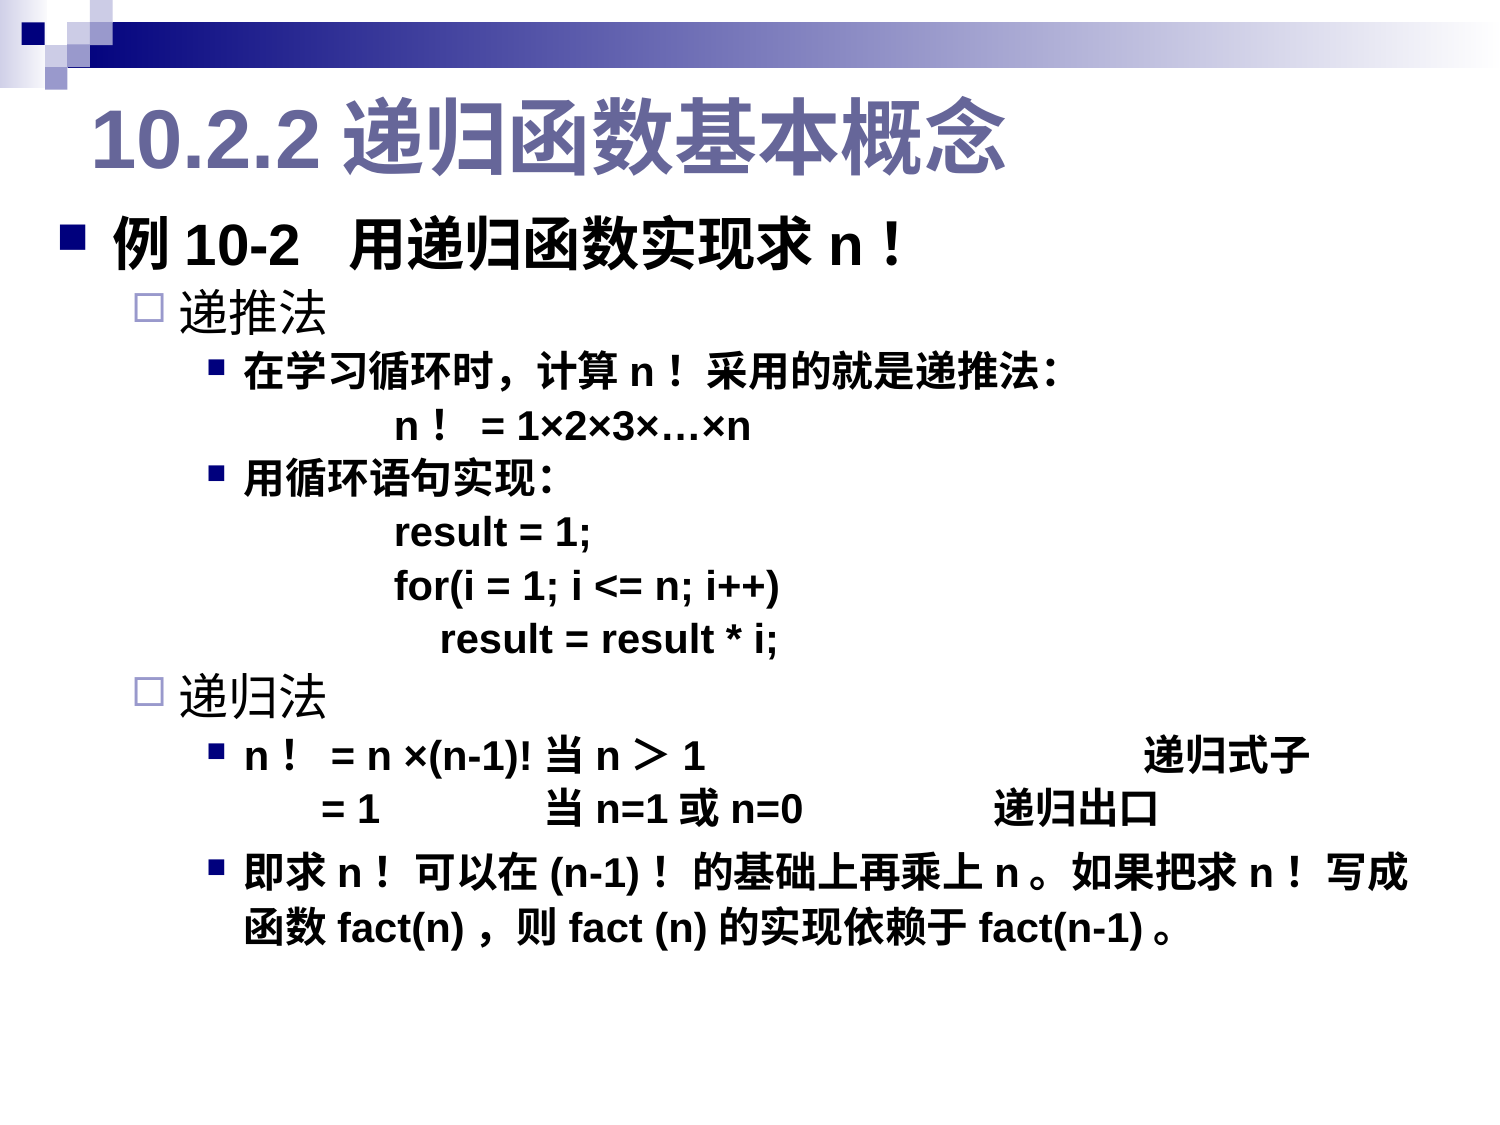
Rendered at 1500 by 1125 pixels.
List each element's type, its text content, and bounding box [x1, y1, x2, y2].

title 10.2.2递归函数基本概念 [75, 75, 1425, 197]
list 例10-2 用递归函数实现求n！ 递推法 在学习循环时，计算n！采用的就是递推法： n！= 1×2×3×…×n 用循环语句实现： result = 1; for(i = 1; i <= n; i++) result = result * i; 递归法 n！= n ×(n-1)! 当n＞1 递归式子 = 1 当n=1或n=0 递归出口 即求n！可以在(n-1)！的基础上再乘上n。如果把求n！写成函数fact(n)，则fact (n)的实现依赖于fact(n-1)。 [41, 208, 1425, 1071]
